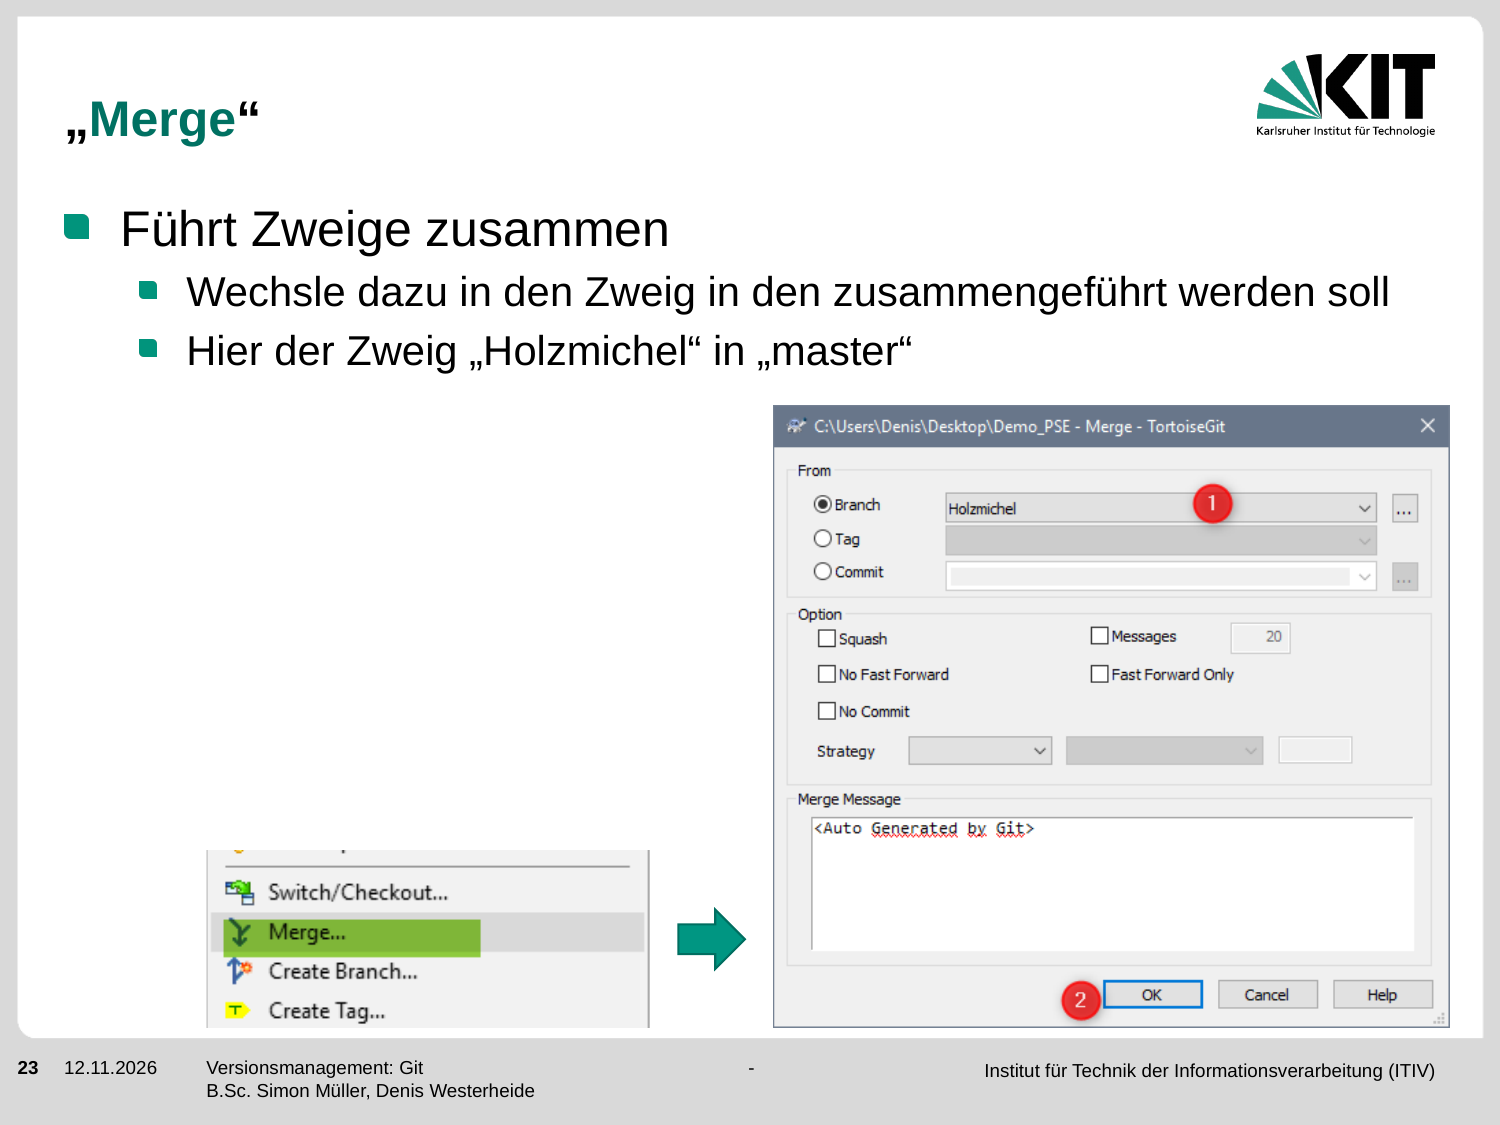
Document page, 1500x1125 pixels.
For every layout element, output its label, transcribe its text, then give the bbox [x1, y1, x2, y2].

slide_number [64, 1056, 207, 1075]
list Führt Zweige zusammen Wechsle dazu in den Zweig in den zusammengeführt werden soll Hier der Zweig „Holzmichel“ in „master“ [64, 196, 1450, 1000]
picture [0, 0, 1500, 1125]
footer Versionsmanagement: Git - B.Sc. Simon Müller, Denis Westerheide [206, 1056, 774, 1116]
title „Merge“ [64, 54, 1198, 147]
text_box [677, 907, 747, 972]
slide_number 23 [17, 1056, 84, 1086]
